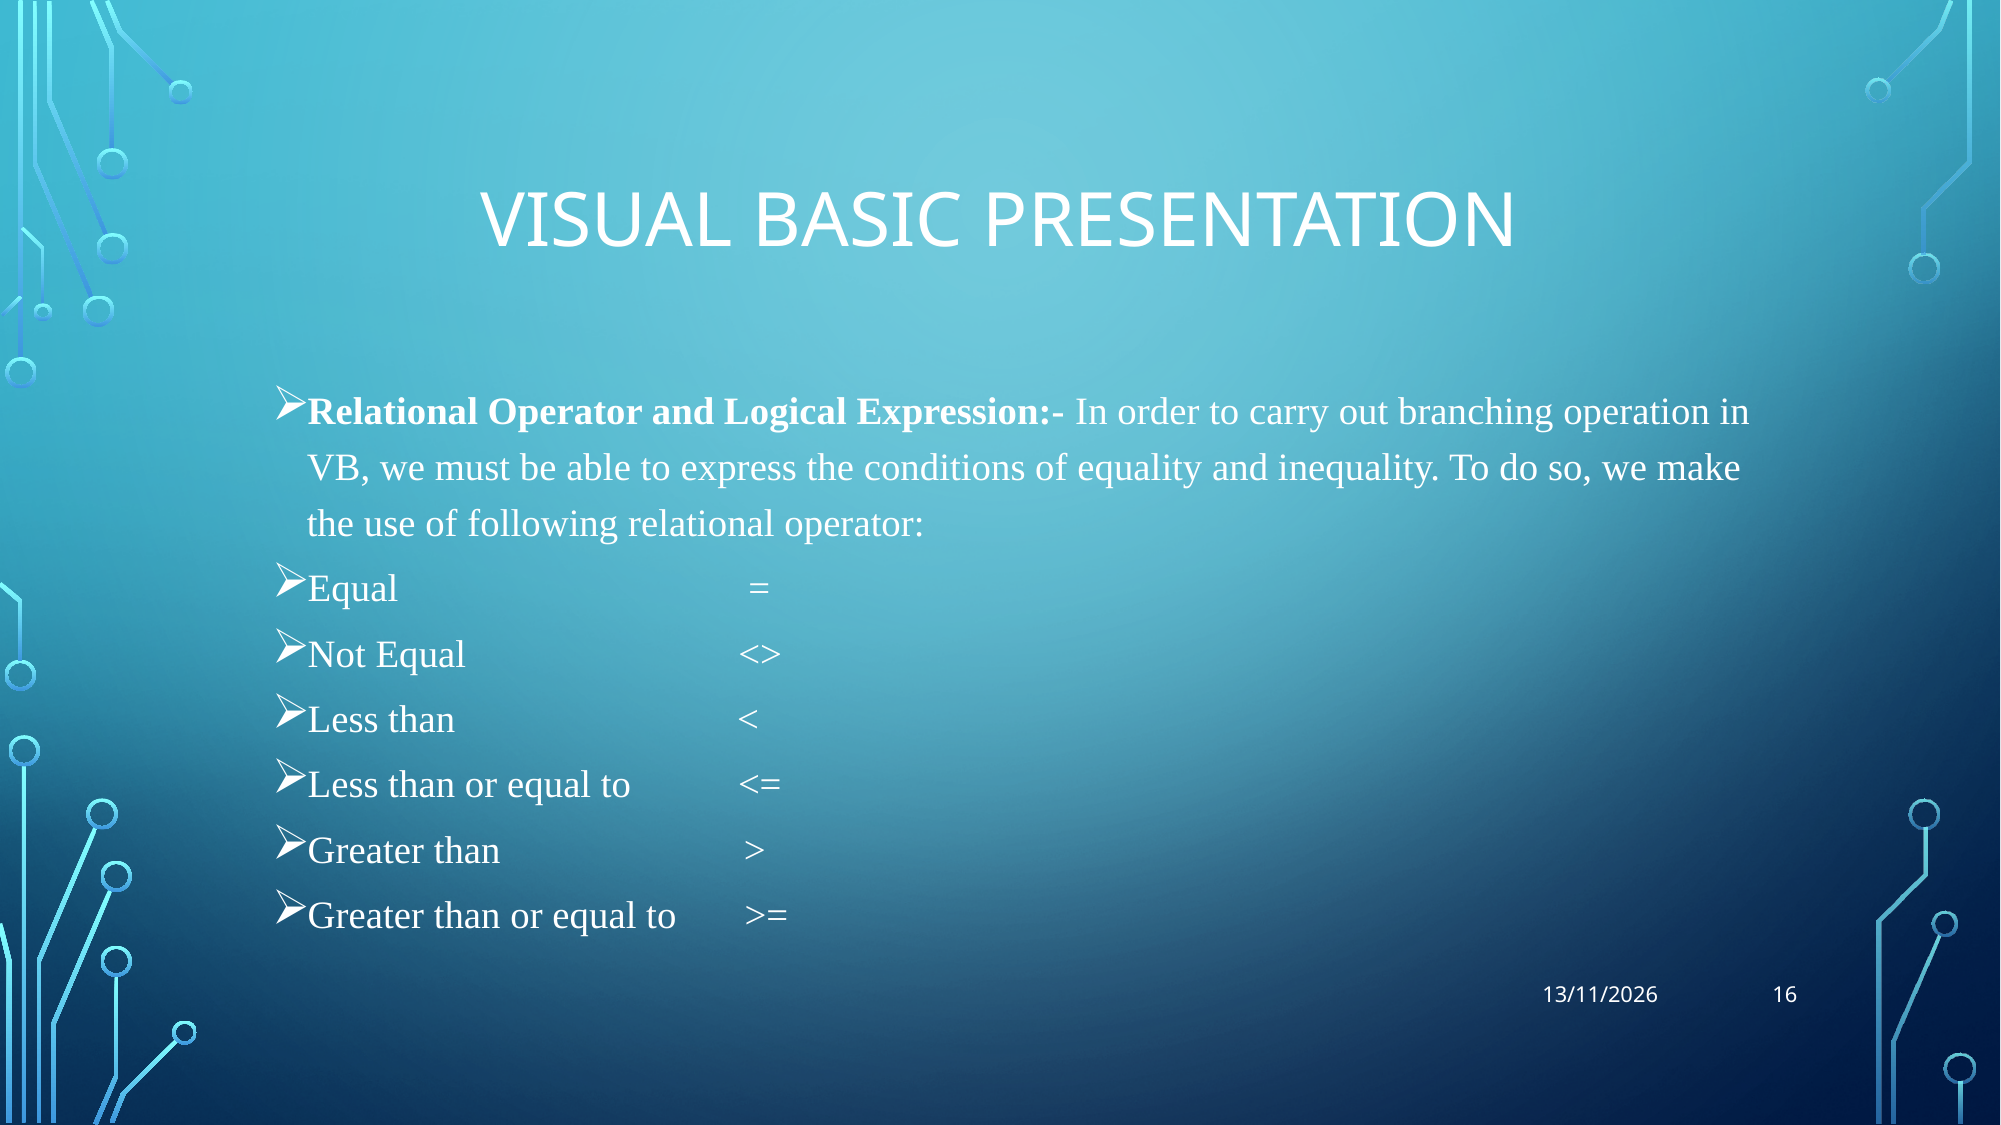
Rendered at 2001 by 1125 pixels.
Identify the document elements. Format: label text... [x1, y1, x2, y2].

title Visual Basic Presentation [187, 101, 1813, 344]
slide_number 16 [1685, 965, 1813, 1025]
list Relational Operator and Logical Expression:- In order to carry out branching operation in VB, we must be able to express the conditions of equality and inequality. To do so, we make the use of following relational operator: Equal = Not Equal <> Less than < Less than or equal to <= Greater than > Greater than or equal to >= [187, 369, 1813, 950]
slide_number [1223, 965, 1674, 1025]
